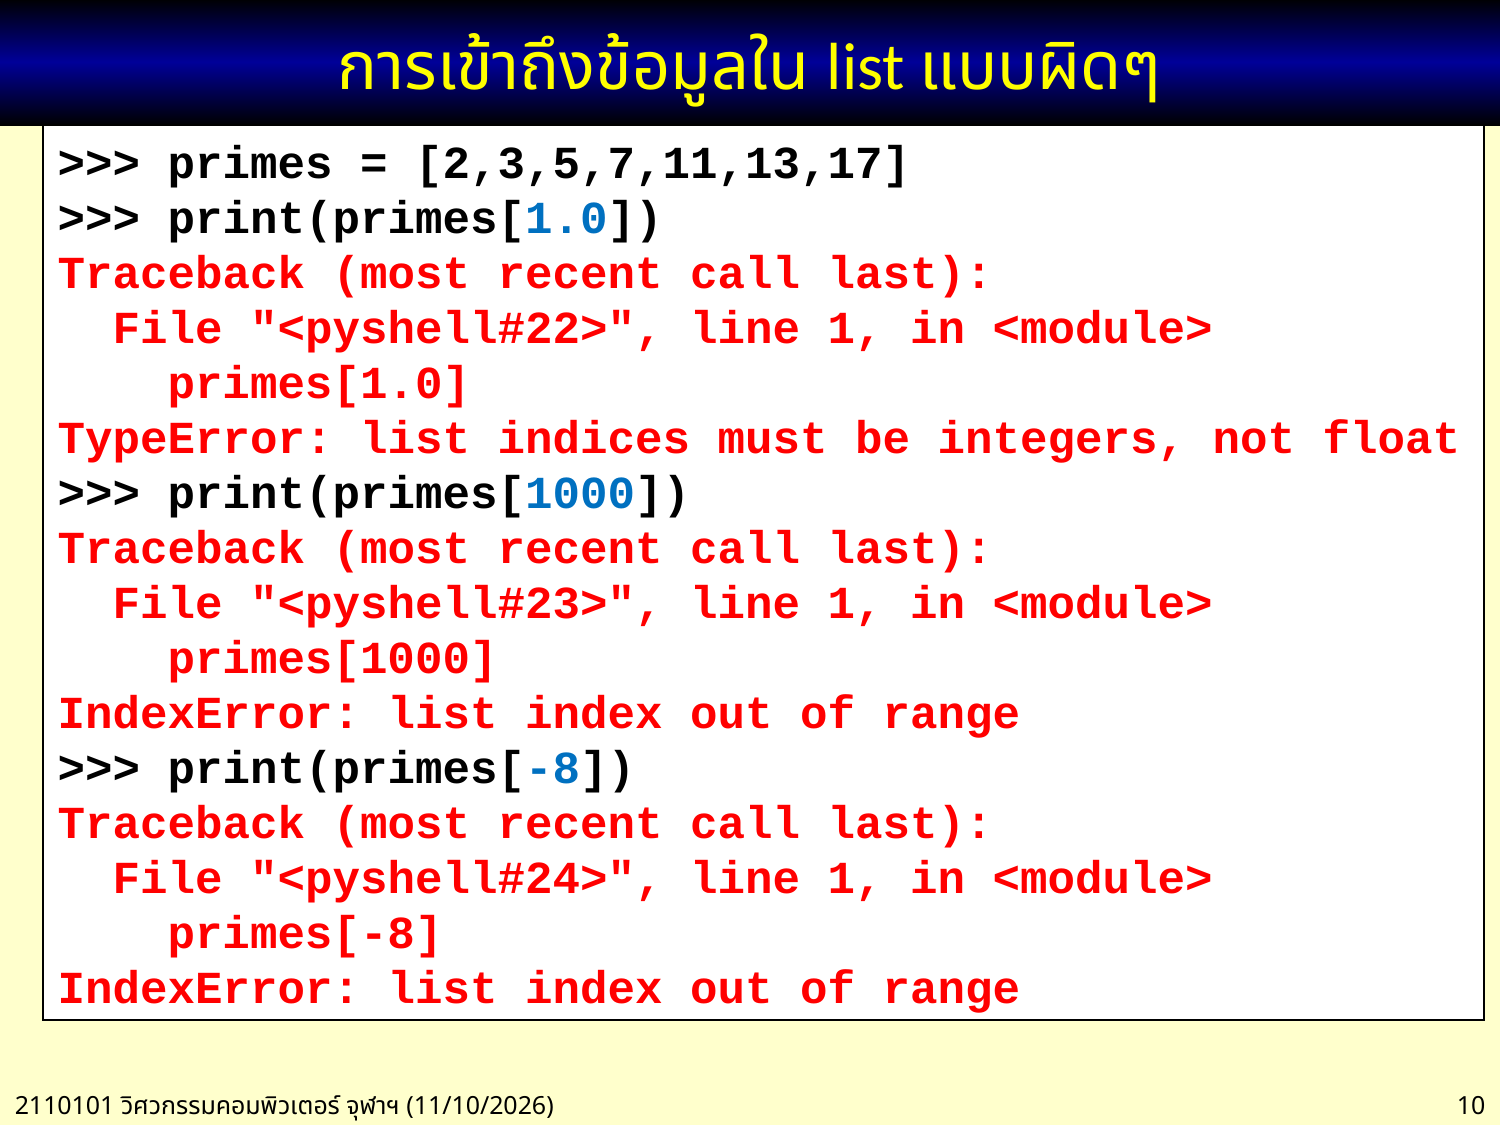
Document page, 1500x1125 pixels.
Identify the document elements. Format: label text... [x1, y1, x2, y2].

title การเข้าถึงข้อมูลใน list แบบผิดๆ [0, 0, 1500, 126]
text_box >>> primes = [2,3,5,7,11,13,17] >>> print(primes[1.0]) Traceback (most recent call last): File "<pyshell#22>", line 1, in <module> primes[1.0] TypeError: list indices must be integers, not float >>> print(primes[1000]) Traceback (most recent call last): File "<pyshell#23>", line 1, in <module> primes[1000] IndexError: list index out of range >>> print(primes[-8]) Traceback (most recent call last): File "<pyshell#24>", line 1, in <module> primes[-8] IndexError: list index out of range [42, 125, 1484, 1021]
